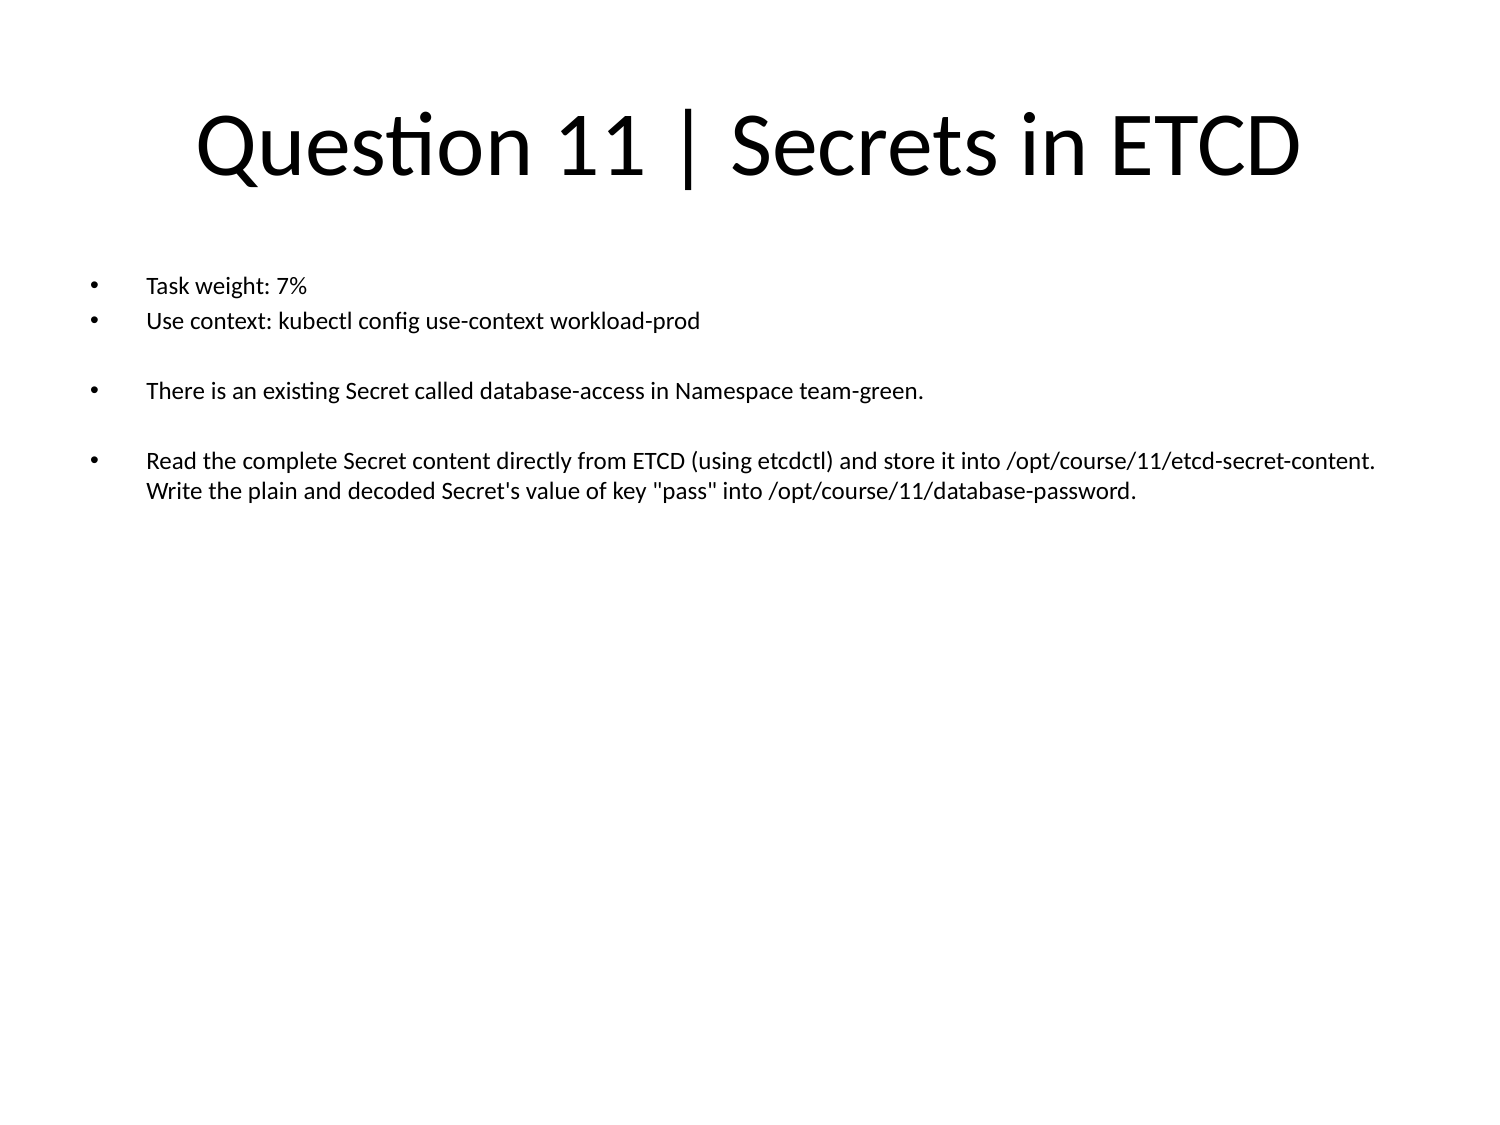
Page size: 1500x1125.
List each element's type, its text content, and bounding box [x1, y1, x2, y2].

list Task weight: 7% Use context: kubectl config use-context workload-prod There is an existing Secret called database-access in Namespace team-green. Read the complete Secret content directly from ETCD (using etcdctl) and store it into /opt/course/11/etcd-secret-content. Write the plain and decoded Secret's value of key "pass" into /opt/course/11/database-password. [75, 262, 1425, 1005]
title Question 11 | Secrets in ETCD [75, 45, 1425, 233]
